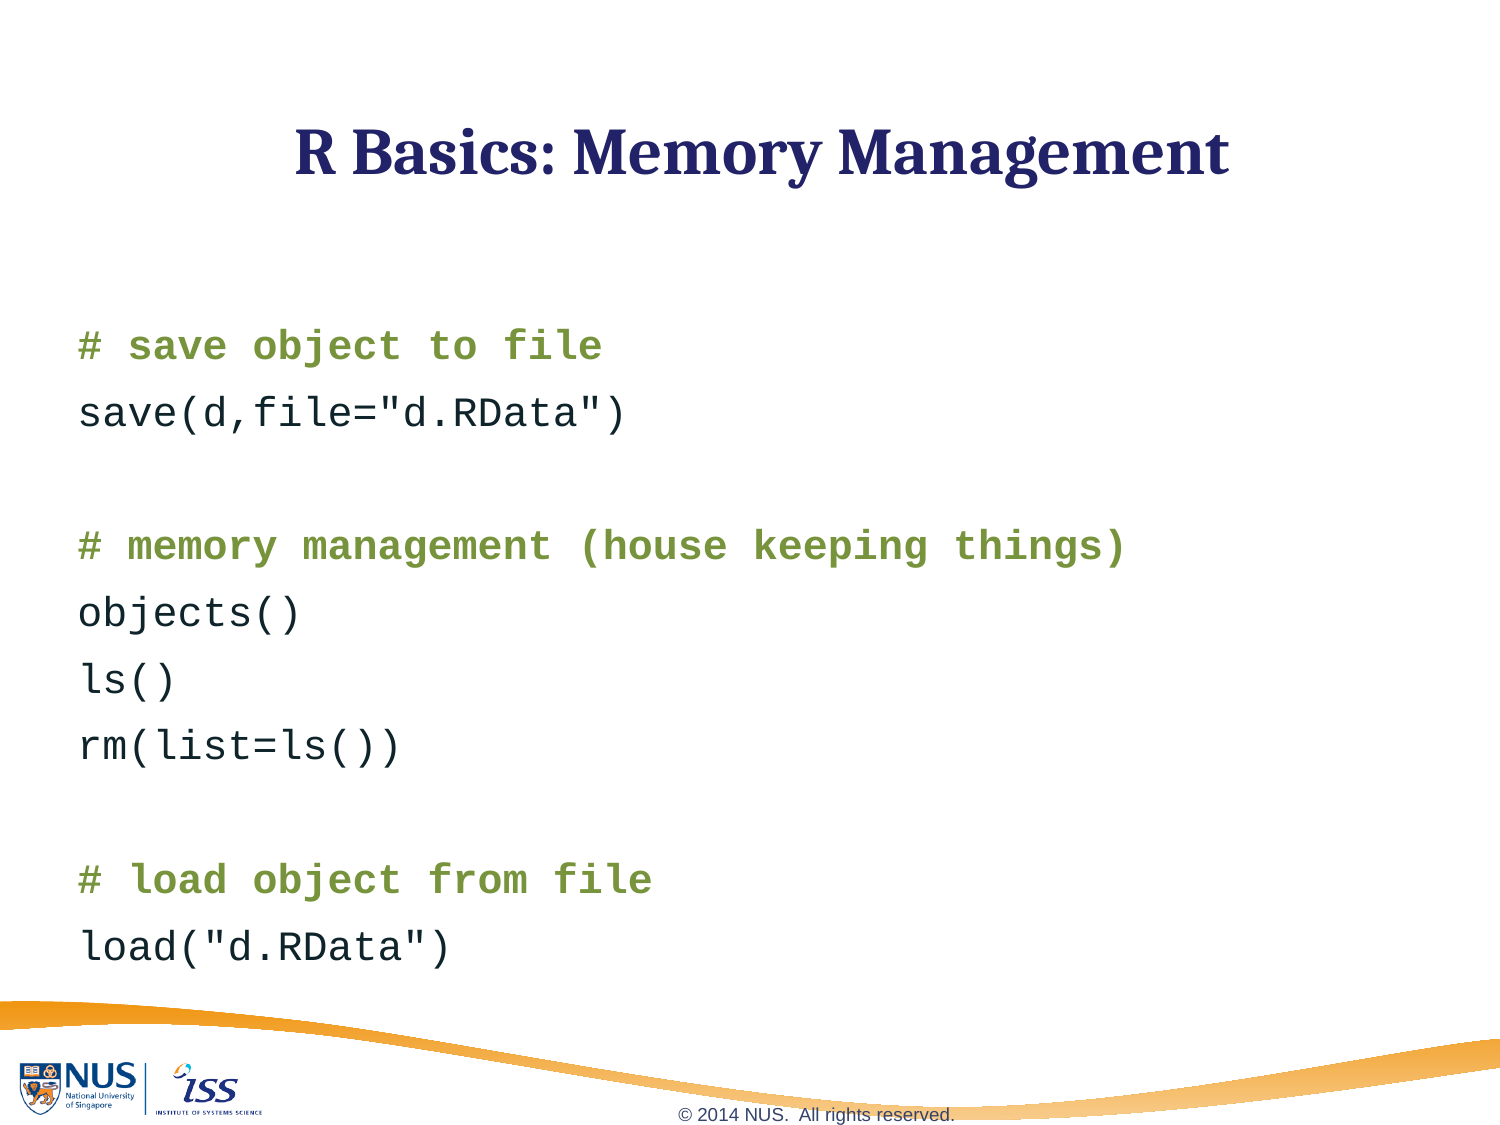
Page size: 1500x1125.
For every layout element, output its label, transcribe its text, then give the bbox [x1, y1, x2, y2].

title R Basics: Memory Management [62, 84, 1463, 212]
list # save object to file save(d,file="d.RData") # memory management (house keeping things) objects() ls() rm(list=ls()) # load object from file load("d.RData") [62, 243, 1463, 997]
picture [12, 1062, 263, 1115]
